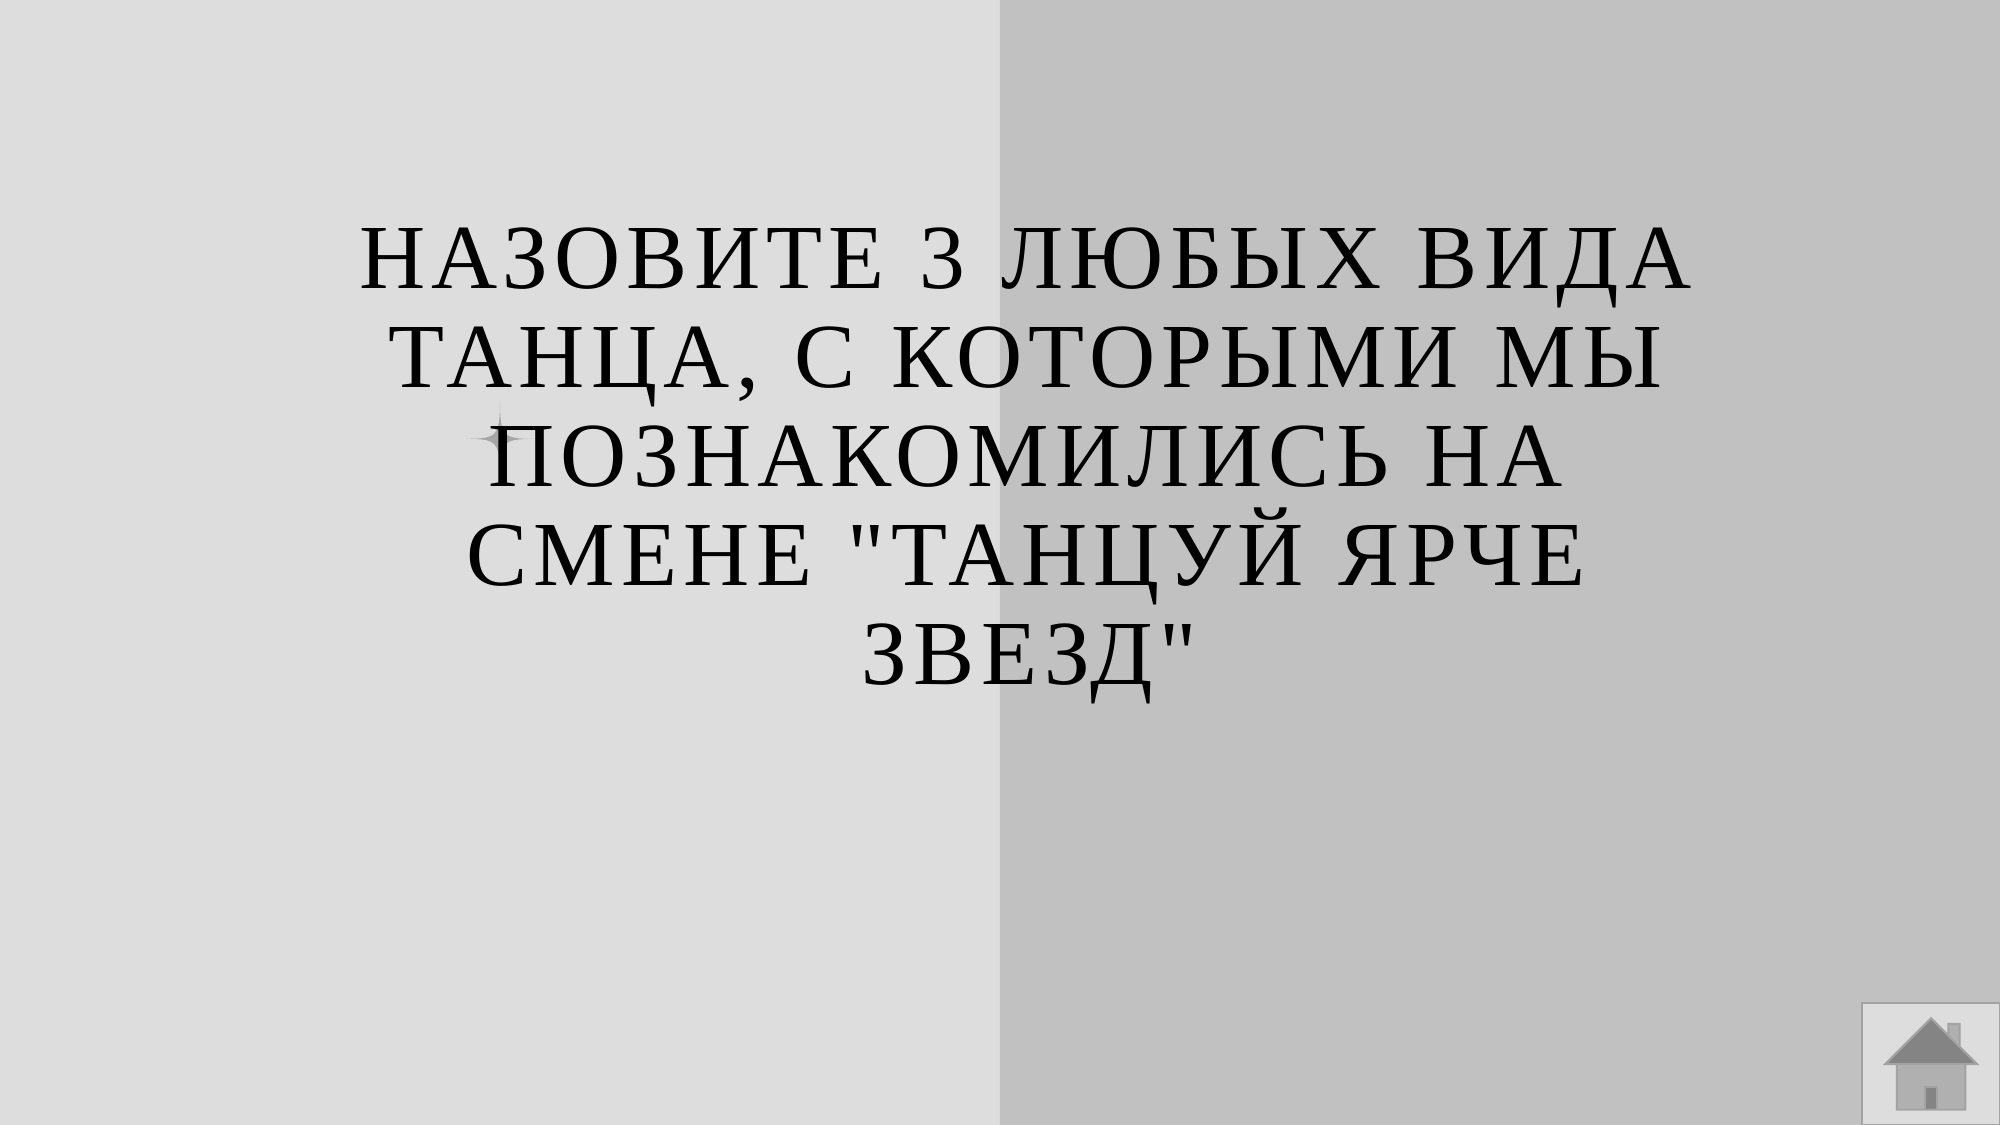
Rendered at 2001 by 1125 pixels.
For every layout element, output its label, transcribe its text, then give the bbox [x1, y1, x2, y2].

title Назовите 3 любых вида танца, с которыми мы познакомились на смене "танцуй ярче звезд" [309, 125, 1750, 712]
text_box [1861, 1002, 2000, 1125]
